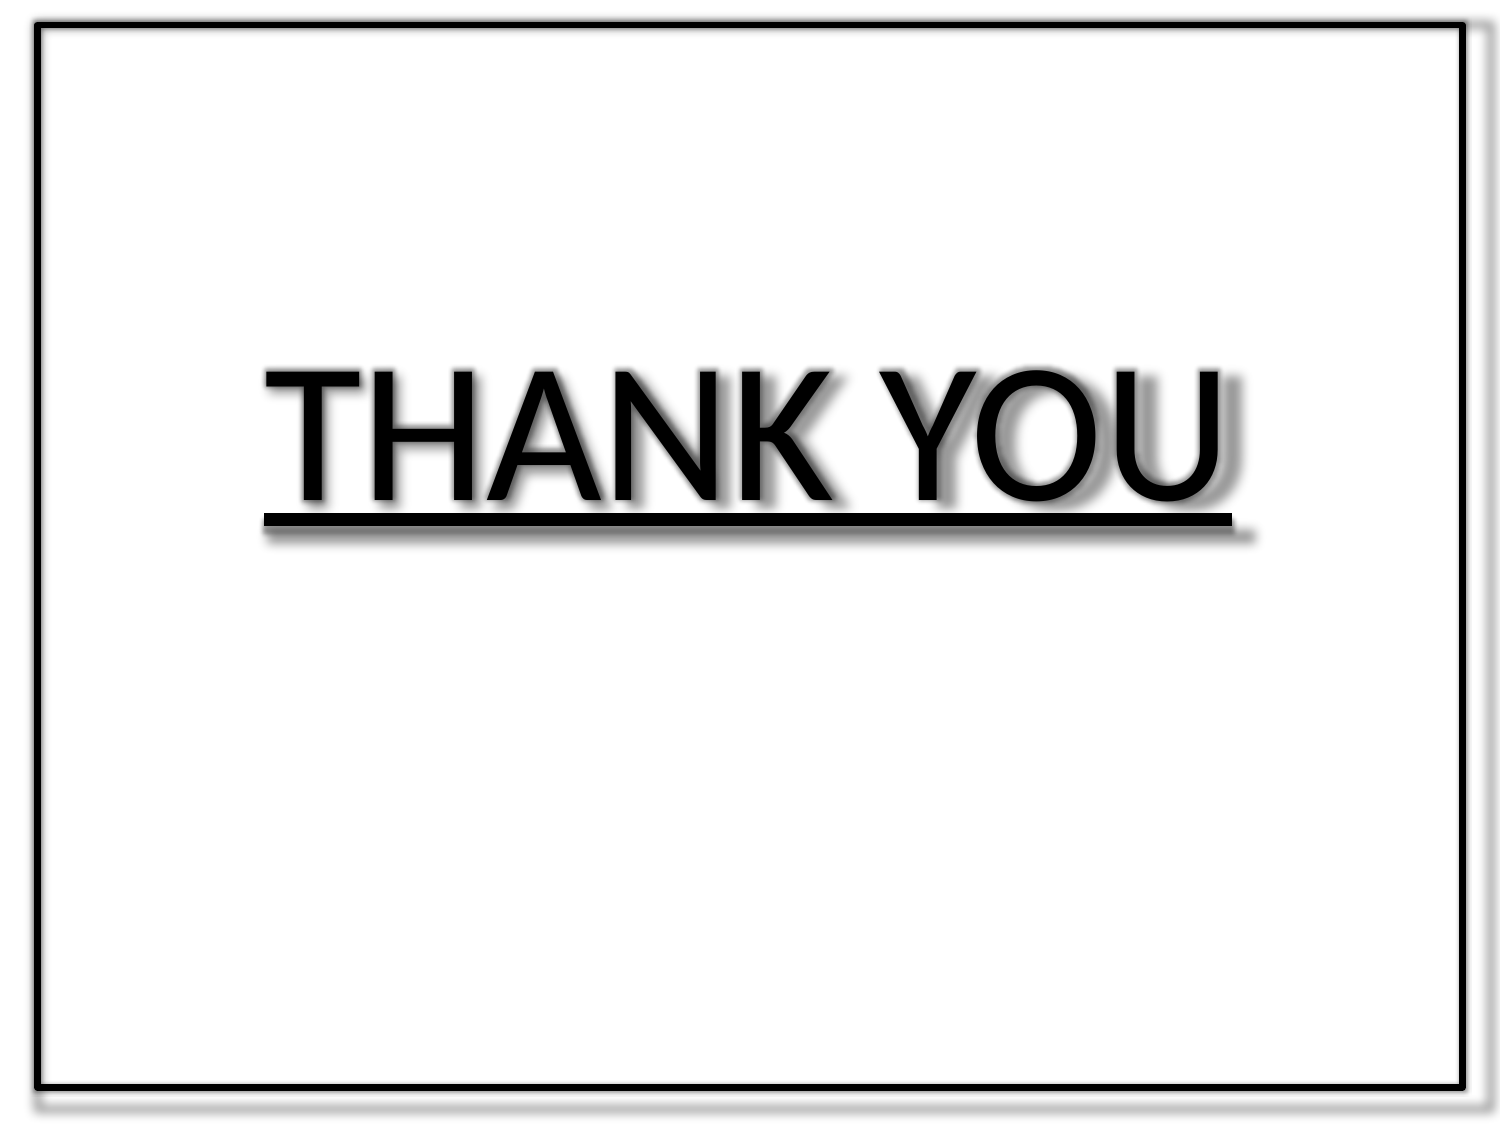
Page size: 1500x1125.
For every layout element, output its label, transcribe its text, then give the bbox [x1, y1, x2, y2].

text_box THANK YOU [34, 22, 1466, 1091]
